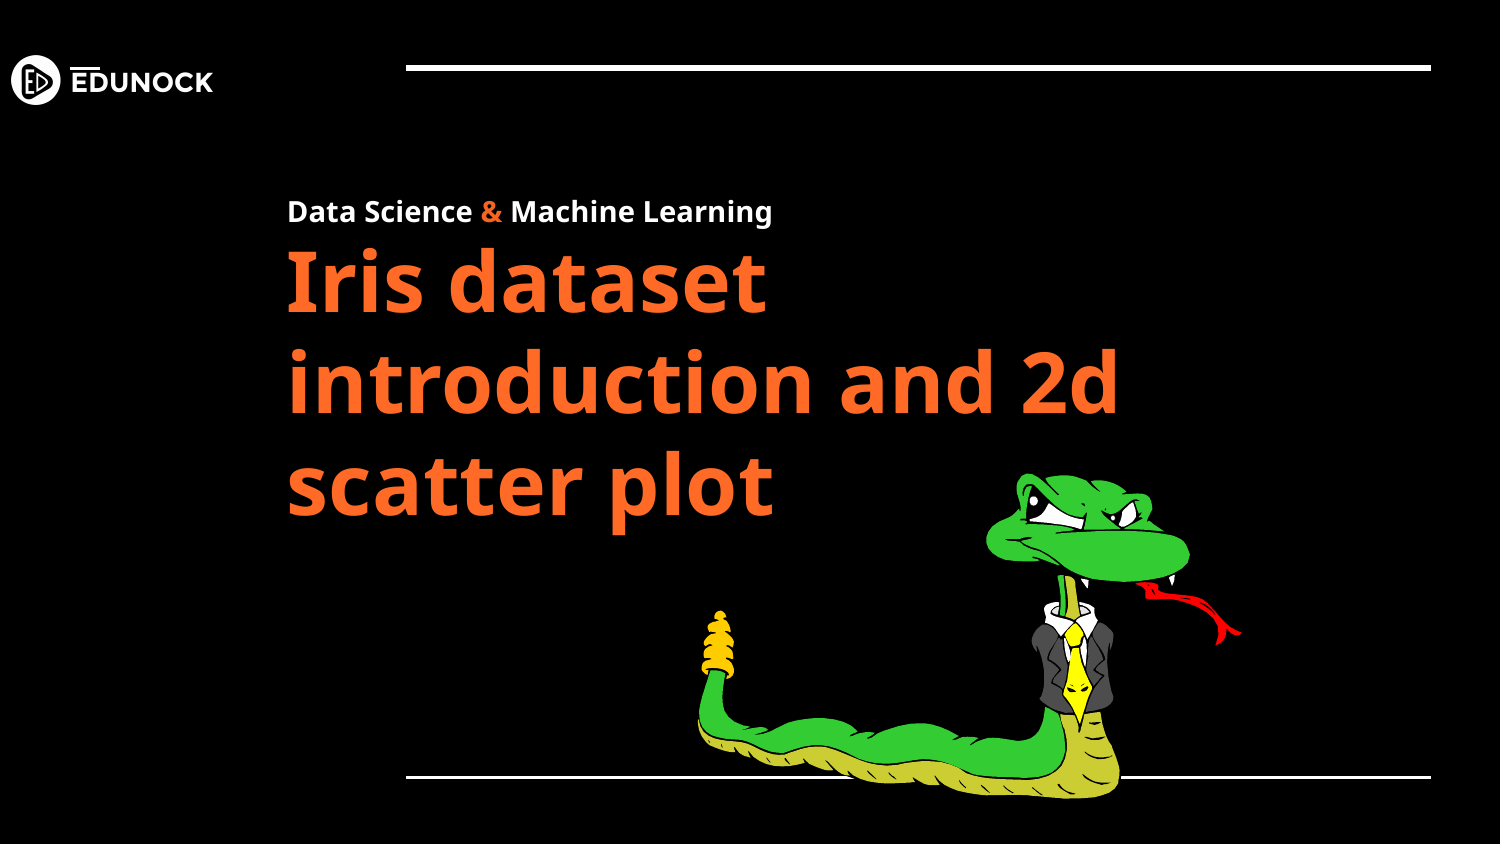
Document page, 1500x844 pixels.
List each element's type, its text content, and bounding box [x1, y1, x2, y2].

picture [11, 55, 214, 106]
picture [684, 449, 1260, 801]
title Data Science & Machine Learning Iris dataset introduction and 2d scatter plot [271, 178, 1229, 422]
